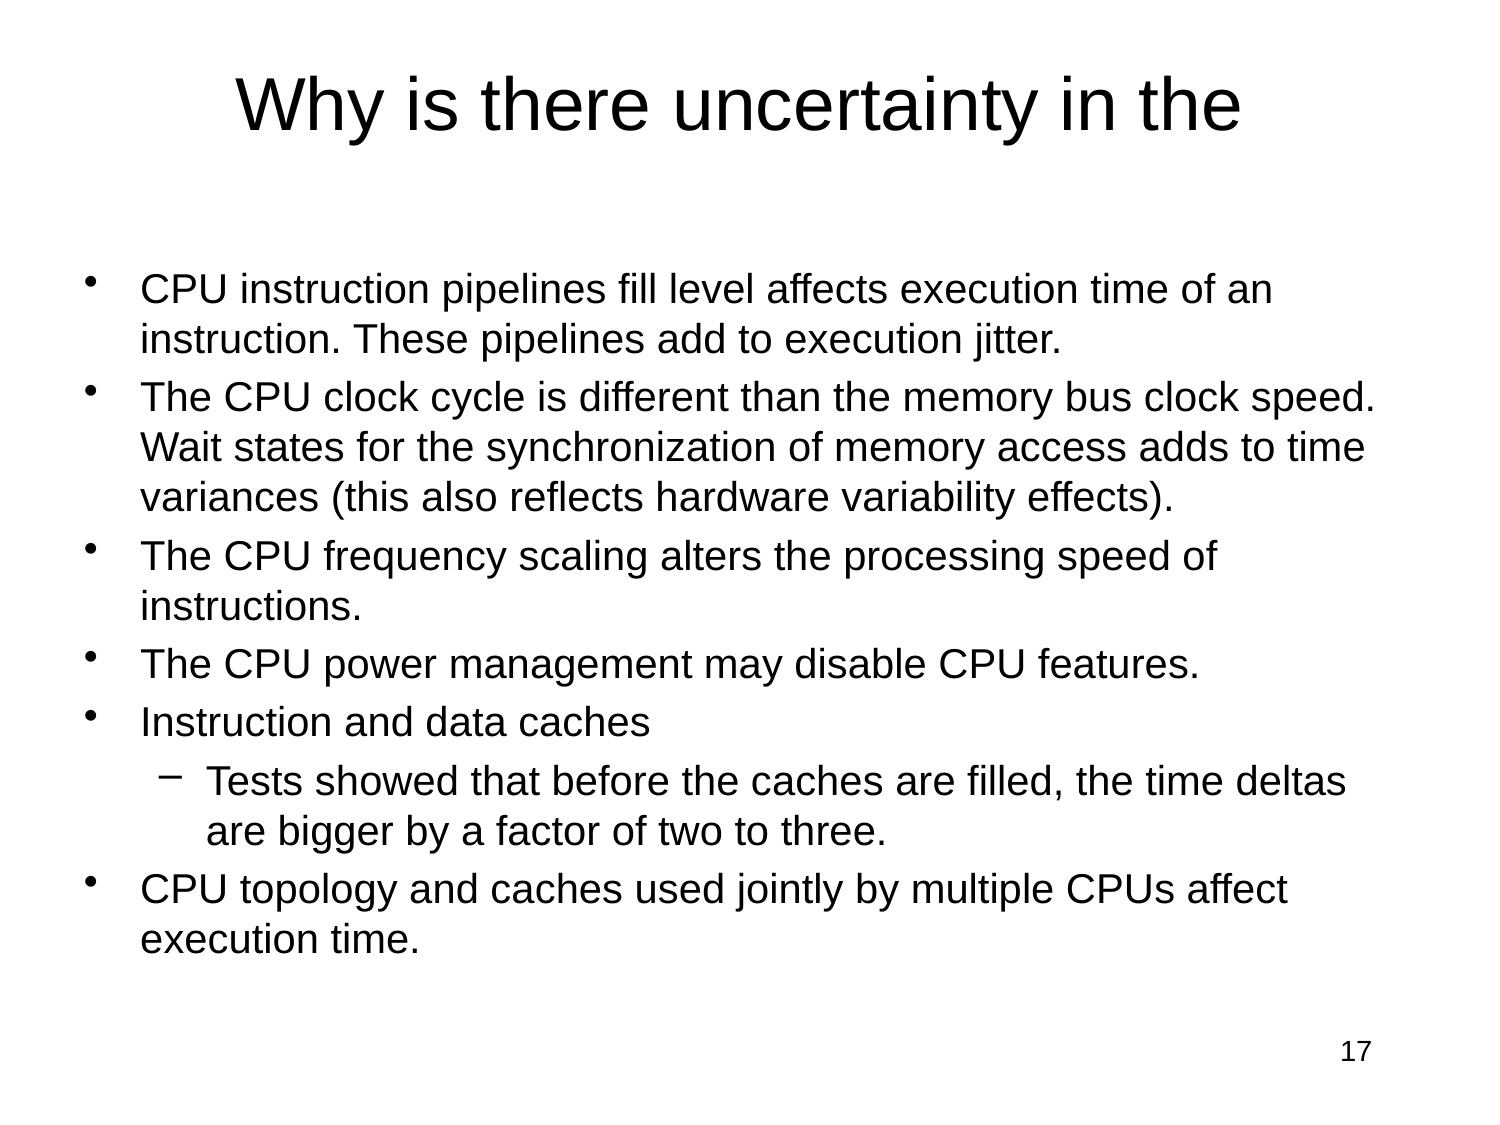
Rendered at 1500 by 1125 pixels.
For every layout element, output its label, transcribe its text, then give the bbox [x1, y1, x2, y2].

list CPU instruction pipelines fill level affects execution time of an instruction. These pipelines add to execution jitter. The CPU clock cycle is different than the memory bus clock speed. Wait states for the synchronization of memory access adds to time variances (this also reflects hardware variability effects). The CPU frequency scaling alters the processing speed of instructions. The CPU power management may disable CPU features. Instruction and data caches Tests showed that before the caches are filled, the time deltas are bigger by a factor of two to three. CPU topology and caches used jointly by multiple CPUs affect execution time. [68, 253, 1432, 1030]
slide_number 17 [1074, 1024, 1388, 1101]
